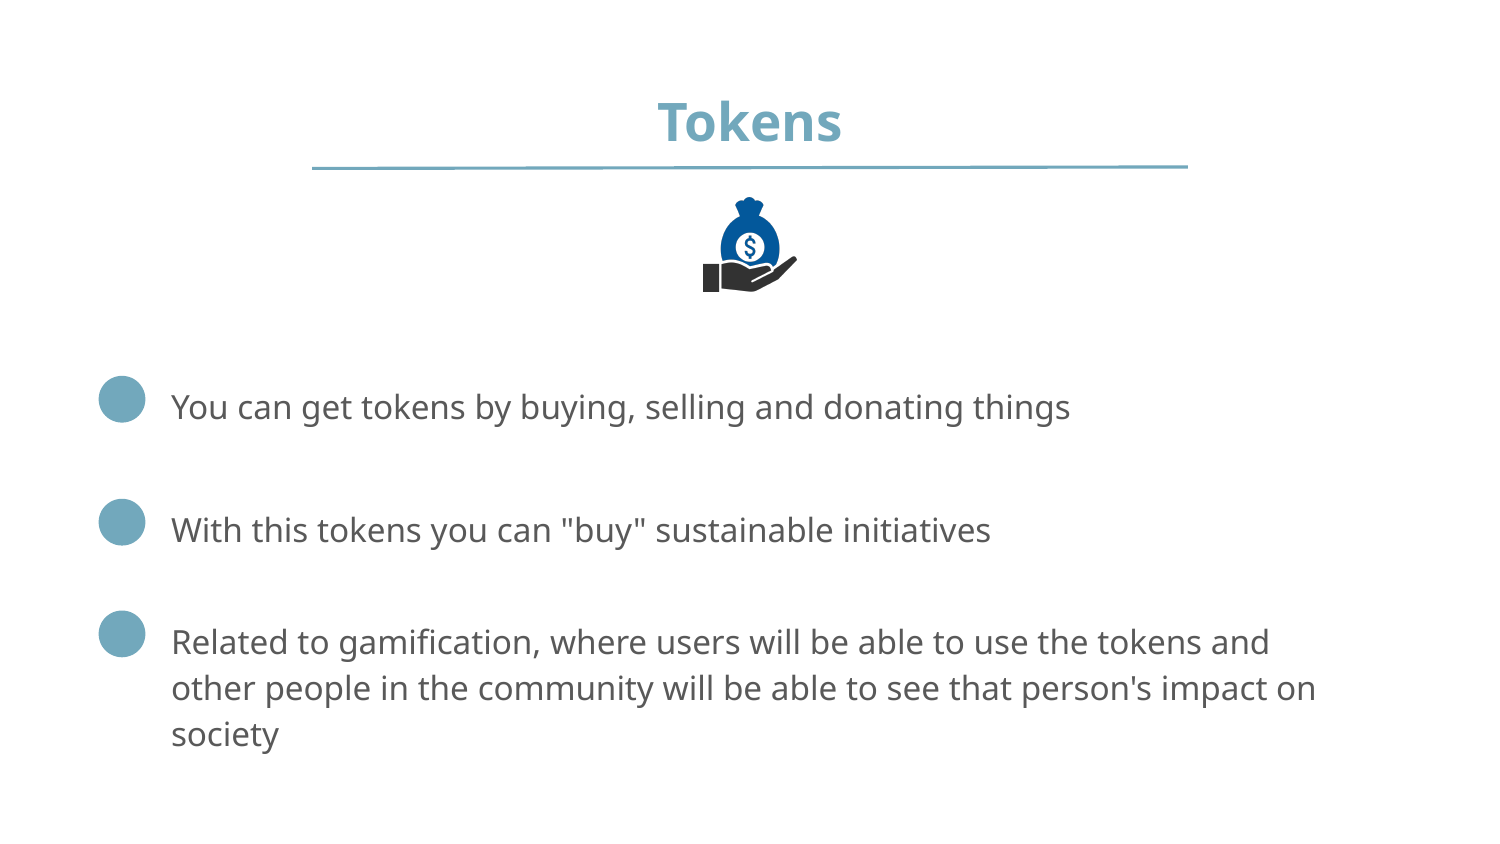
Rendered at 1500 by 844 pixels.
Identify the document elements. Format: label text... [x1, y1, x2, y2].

title Tokens [51, 72, 1449, 167]
list With this tokens you can "buy" sustainable initiatives [156, 488, 1078, 557]
list You can get tokens by buying, selling and donating things [156, 365, 1374, 434]
text_box [99, 499, 145, 545]
text_box [99, 611, 145, 657]
text_box [99, 376, 145, 422]
list Related to gamification, where users will be able to use the tokens and other people in the community will be able to see that person's impact on society [156, 600, 1351, 757]
picture [702, 197, 798, 293]
